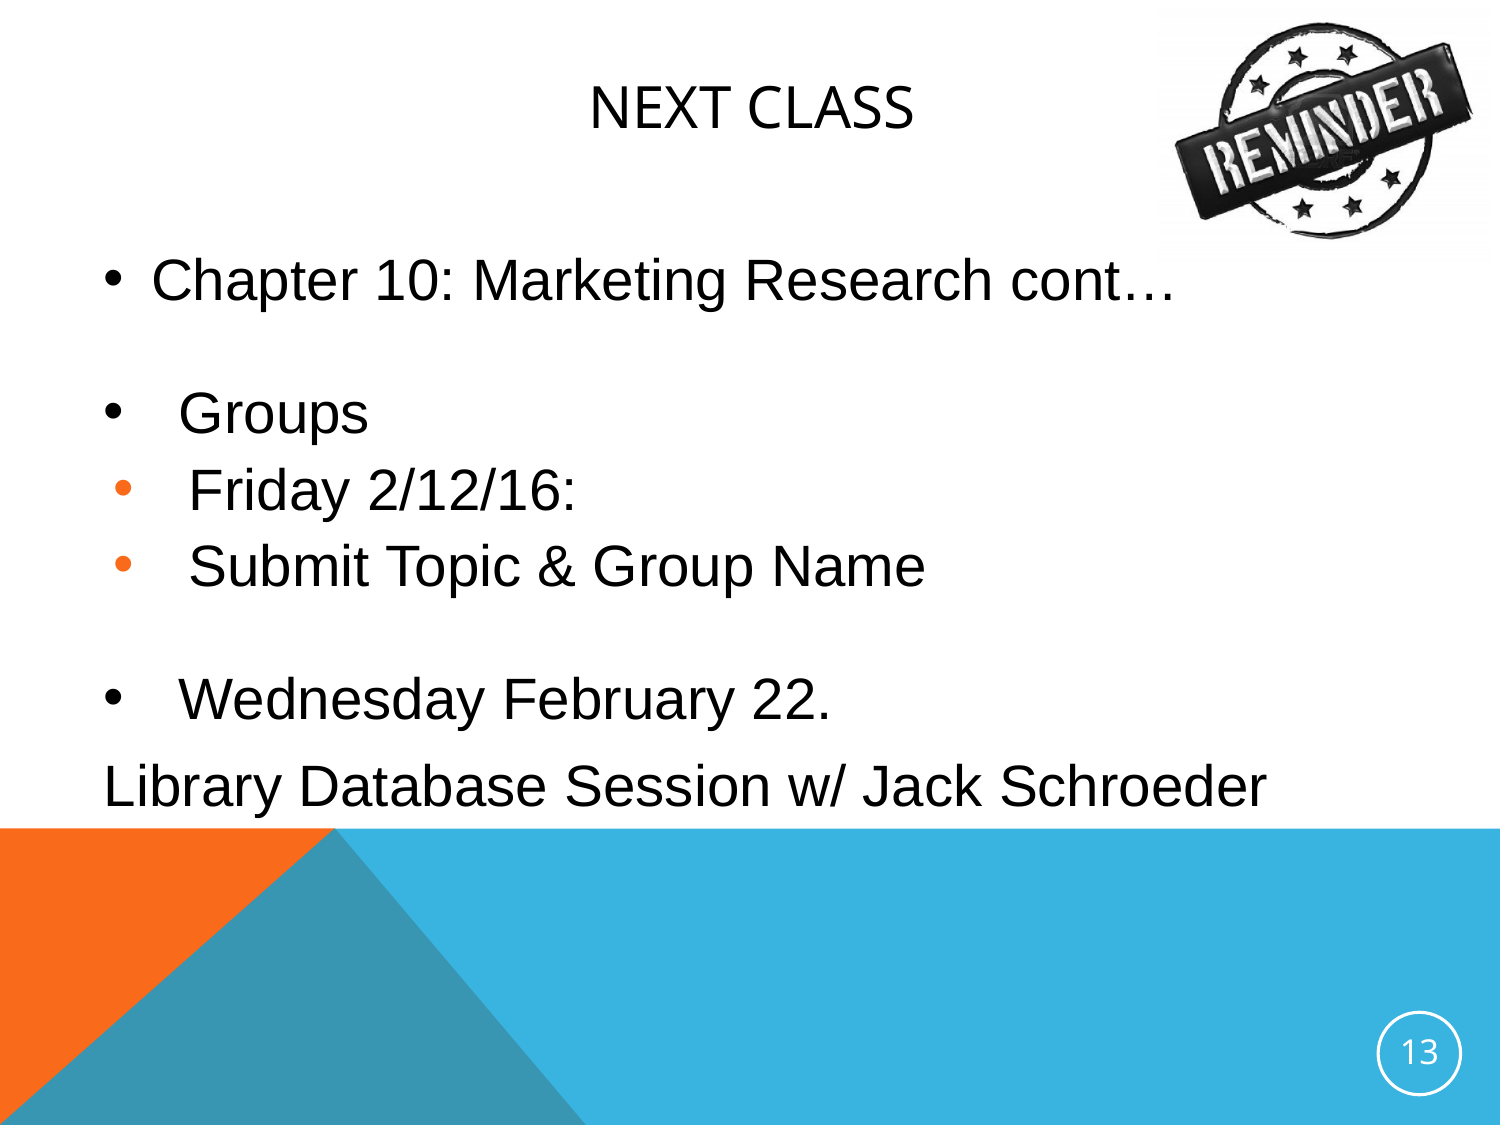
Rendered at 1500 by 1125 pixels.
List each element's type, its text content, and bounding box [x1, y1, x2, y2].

list Chapter 10: Marketing Research cont… Groups Friday 2/12/16: Submit Topic & Group Name Wednesday February 22. Library Database Session w/ Jack Schroeder [89, 200, 1323, 850]
picture [1156, 0, 1491, 263]
title Next Class [135, 60, 1151, 150]
slide_number 13 [1376, 1010, 1463, 1097]
